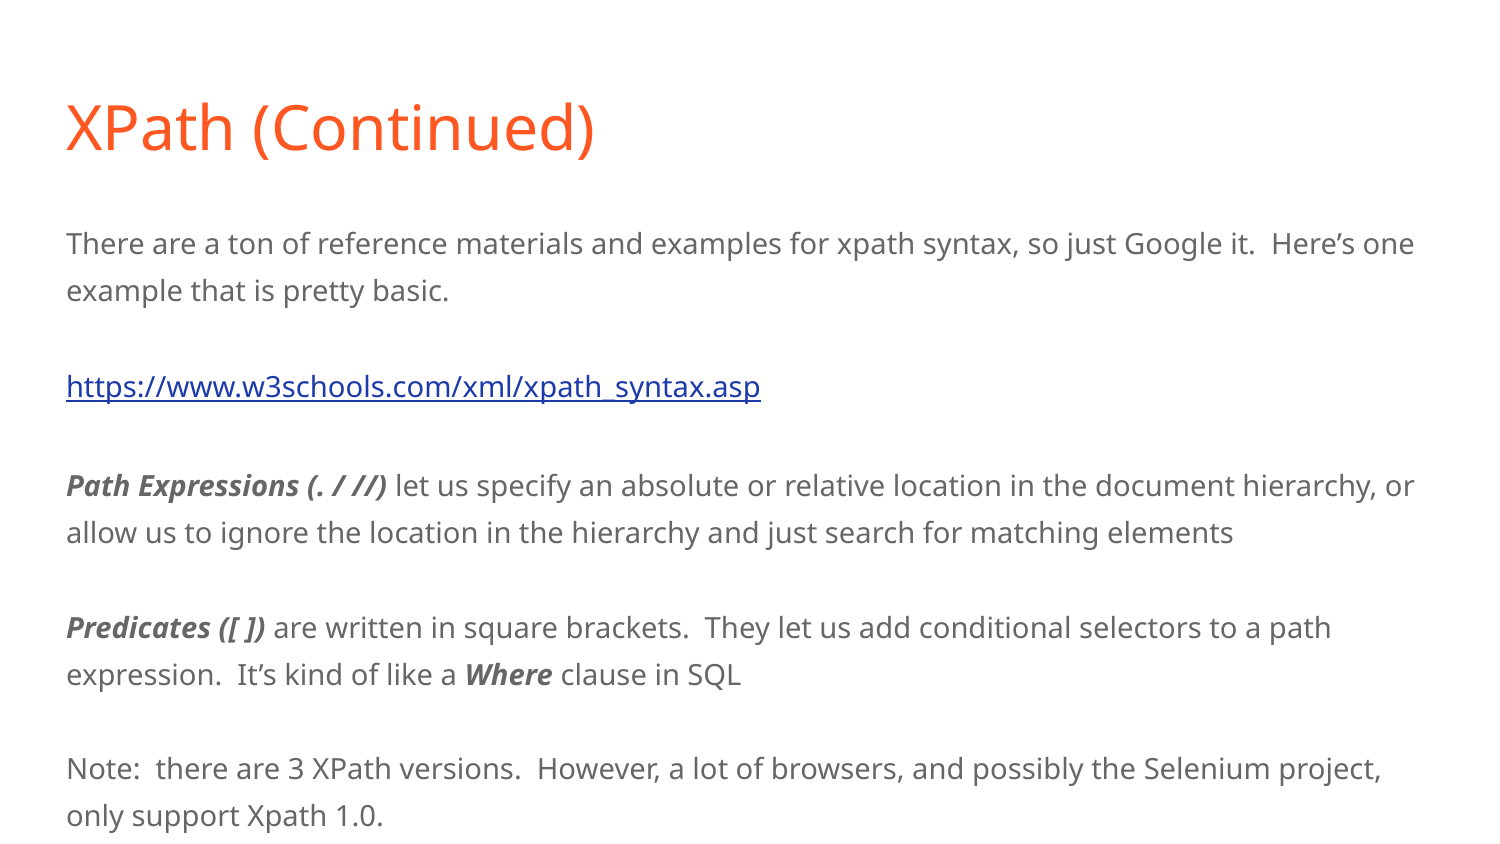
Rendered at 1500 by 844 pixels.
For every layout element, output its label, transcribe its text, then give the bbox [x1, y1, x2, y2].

title XPath (Continued) [51, 72, 1449, 167]
list There are a ton of reference materials and examples for xpath syntax, so just Google it. Here’s one example that is pretty basic. https://www.w3schools.com/xml/xpath_syntax.asp Path Expressions (. / //) let us specify an absolute or relative location in the document hierarchy, or allow us to ignore the location in the hierarchy and just search for matching elements Predicates ([ ]) are written in square brackets. They let us add conditional selectors to a path expression. It’s kind of like a Where clause in SQL Note: there are 3 XPath versions. However, a lot of browsers, and possibly the Selenium project, only support Xpath 1.0. [51, 197, 1449, 812]
